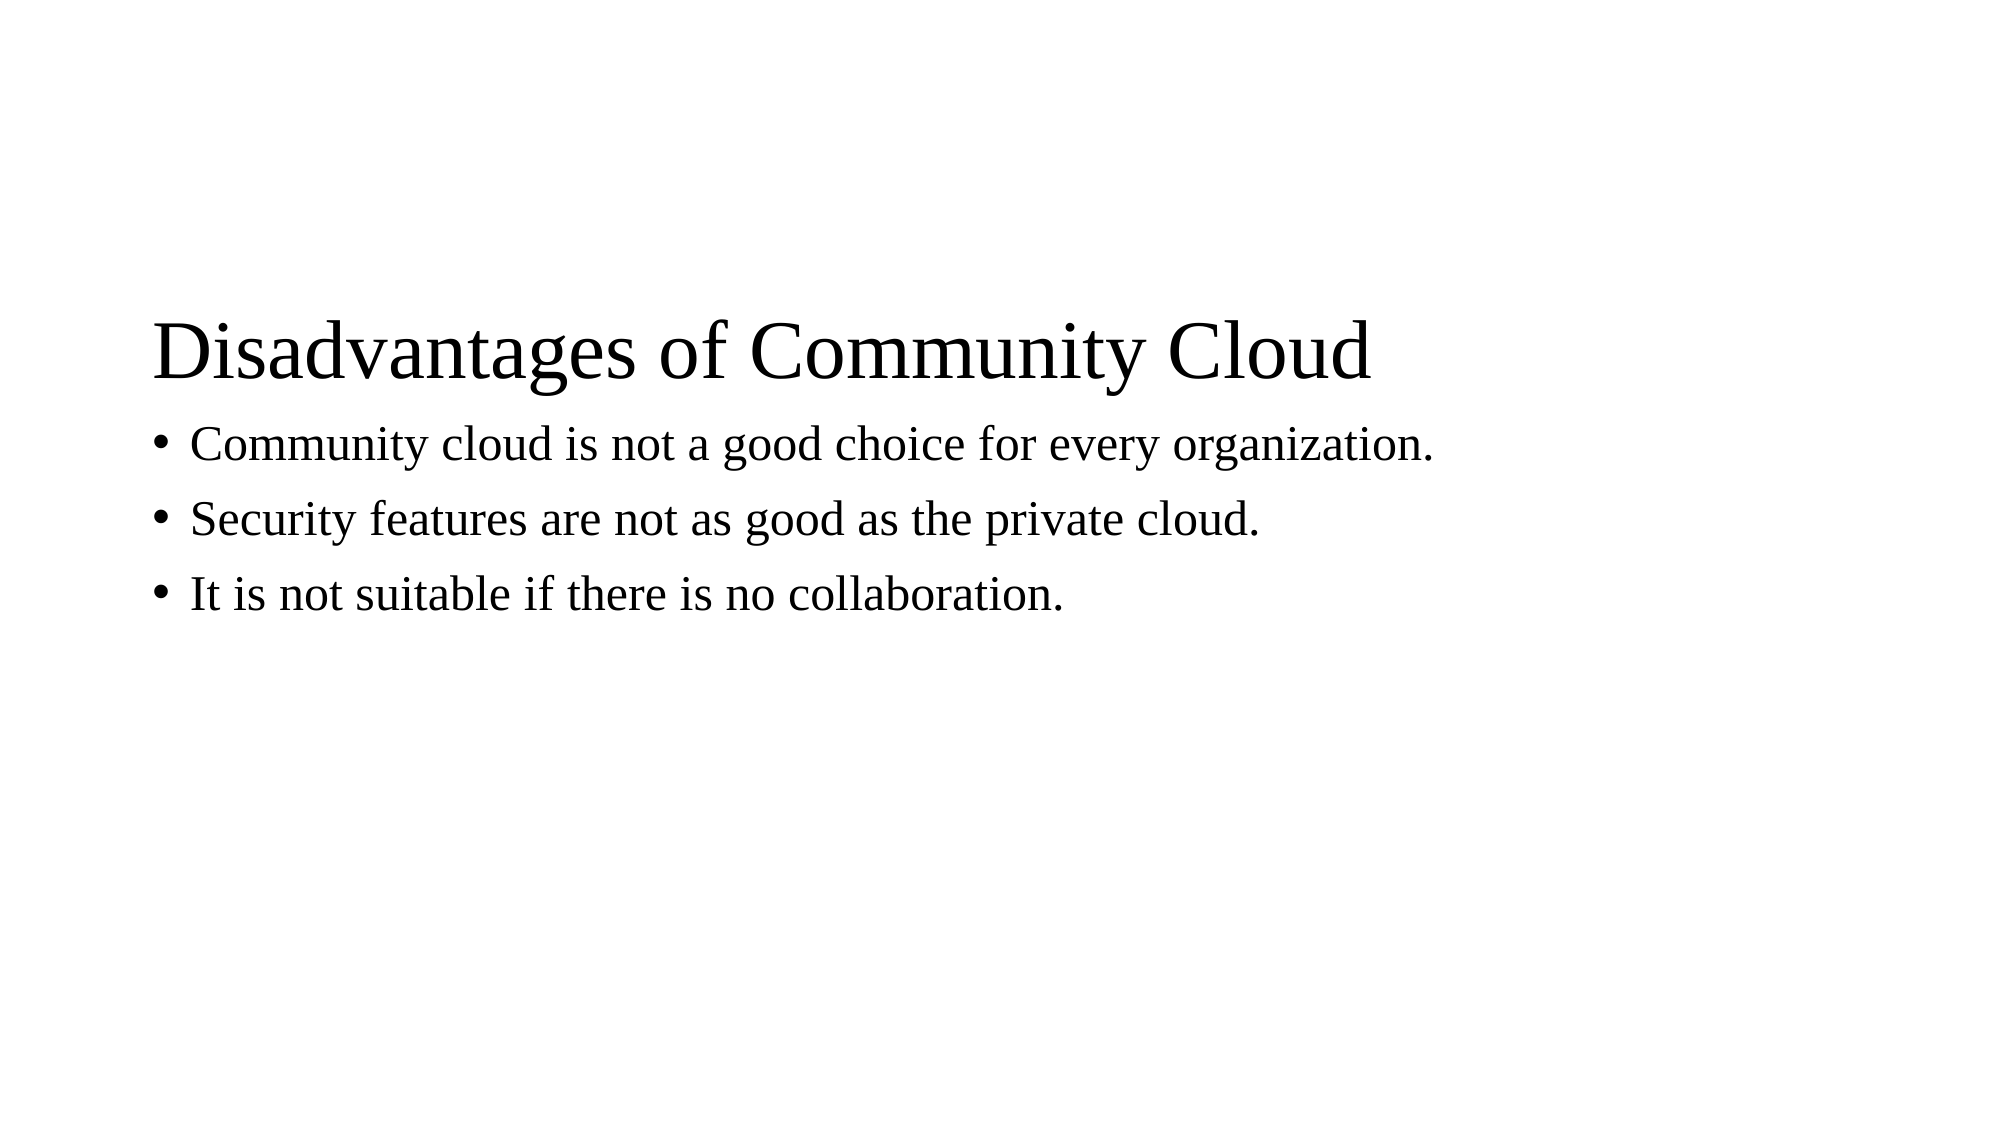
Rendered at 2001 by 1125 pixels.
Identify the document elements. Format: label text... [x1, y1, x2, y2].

list Disadvantages of Community Cloud Community cloud is not a good choice for every organization. Security features are not as good as the private cloud. It is not suitable if there is no collaboration. [137, 299, 1863, 1014]
